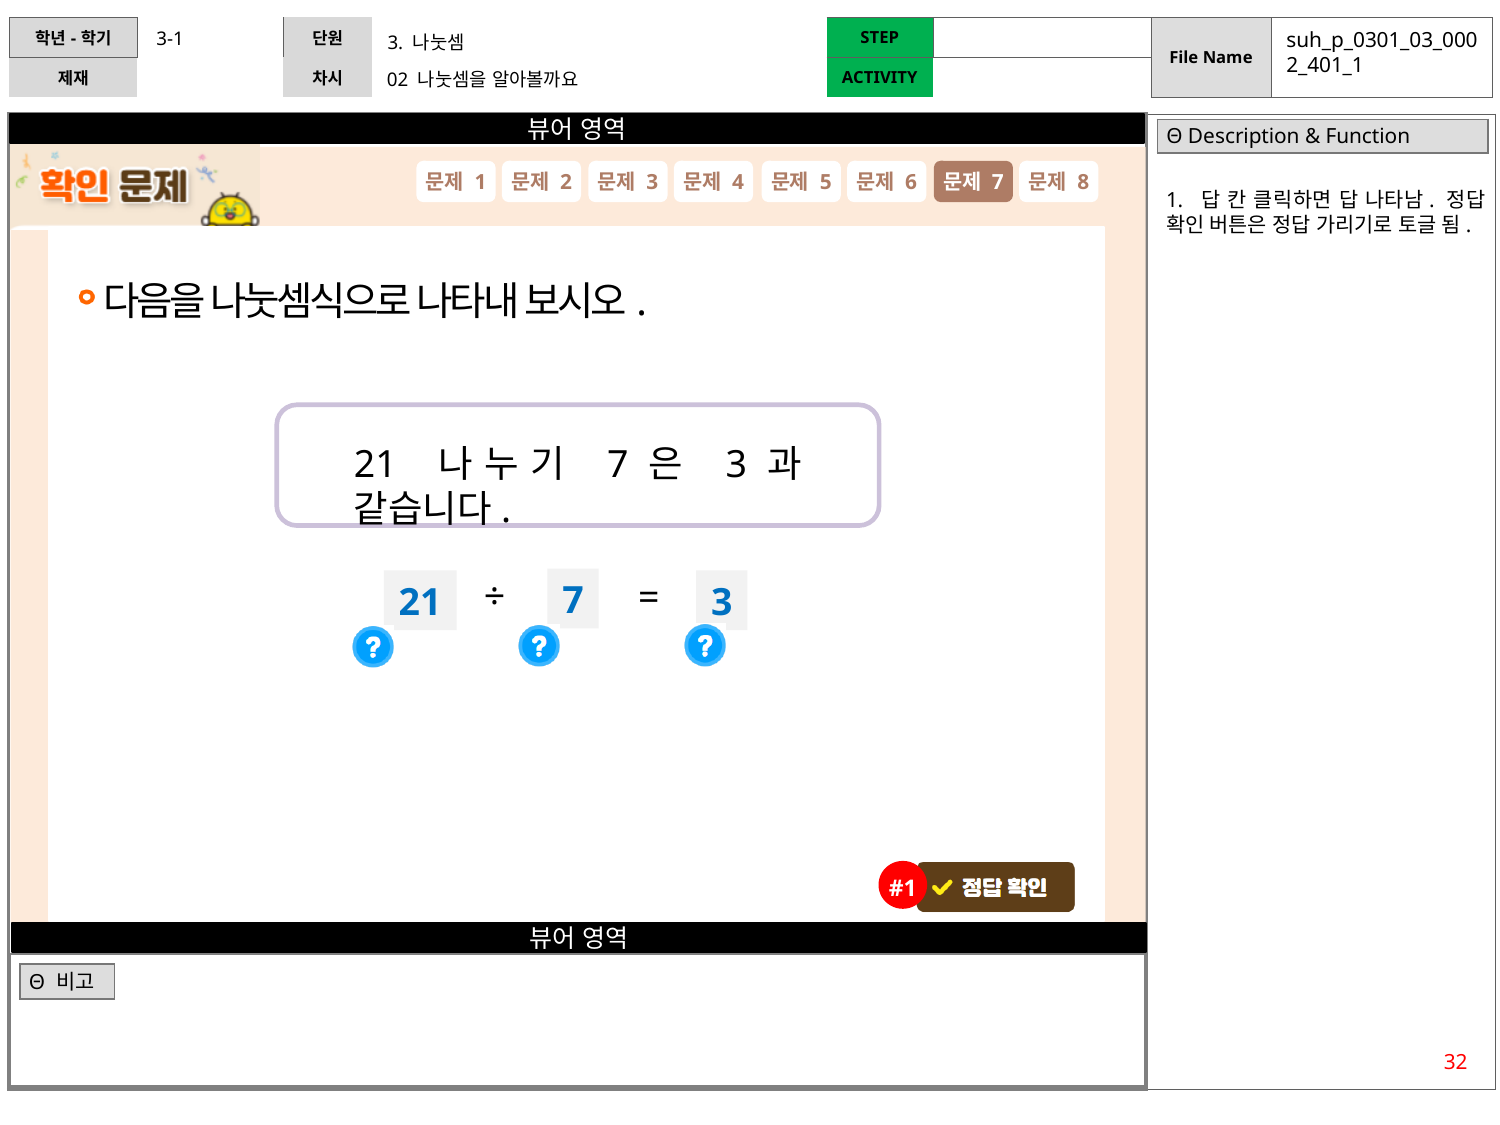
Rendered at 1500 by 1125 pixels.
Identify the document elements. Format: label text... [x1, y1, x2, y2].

text_box [274, 402, 882, 528]
text_box 3-1 [141, 18, 284, 55]
text_box ÷ [469, 564, 521, 625]
picture [76, 285, 96, 307]
text_box suh_p_0301_03_0002_401_1 [1271, 18, 1500, 84]
text_box 문제 7 [931, 158, 1016, 205]
text_box 02 나눗셈을 알아볼까요 [372, 60, 821, 96]
text_box 다음을 나눗셈식으로 나타내 보시오. [88, 268, 1117, 331]
text_box 3. 나눗셈 [372, 23, 828, 48]
text_box 문제 8 [1017, 158, 1101, 205]
text_box 문제 2 [499, 158, 584, 205]
table_header Θ Description & Function [1158, 120, 1487, 152]
text_box 문제 3 [586, 158, 670, 205]
text_box #1 [876, 858, 911, 911]
text_box 문제 6 [845, 158, 929, 205]
picture [682, 623, 726, 667]
text_box 21 나누기 7은 3과 같습니다. [339, 432, 817, 493]
text_box = [623, 565, 675, 626]
picture [351, 625, 394, 669]
text_box 7 [547, 568, 599, 629]
picture [10, 144, 260, 230]
text_box 21 [383, 570, 457, 631]
picture [516, 624, 560, 668]
text_box 문제 5 [759, 158, 843, 205]
text_box 1. 답 칸 클릭하면 답 나타남. 정답 확인 버튼은 정답 가리기로 토글 됨. [1151, 179, 1500, 269]
text_box 문제 1 [414, 158, 498, 205]
picture [915, 858, 1078, 913]
text_box 3 [696, 570, 748, 631]
text_box 문제 4 [671, 158, 756, 205]
